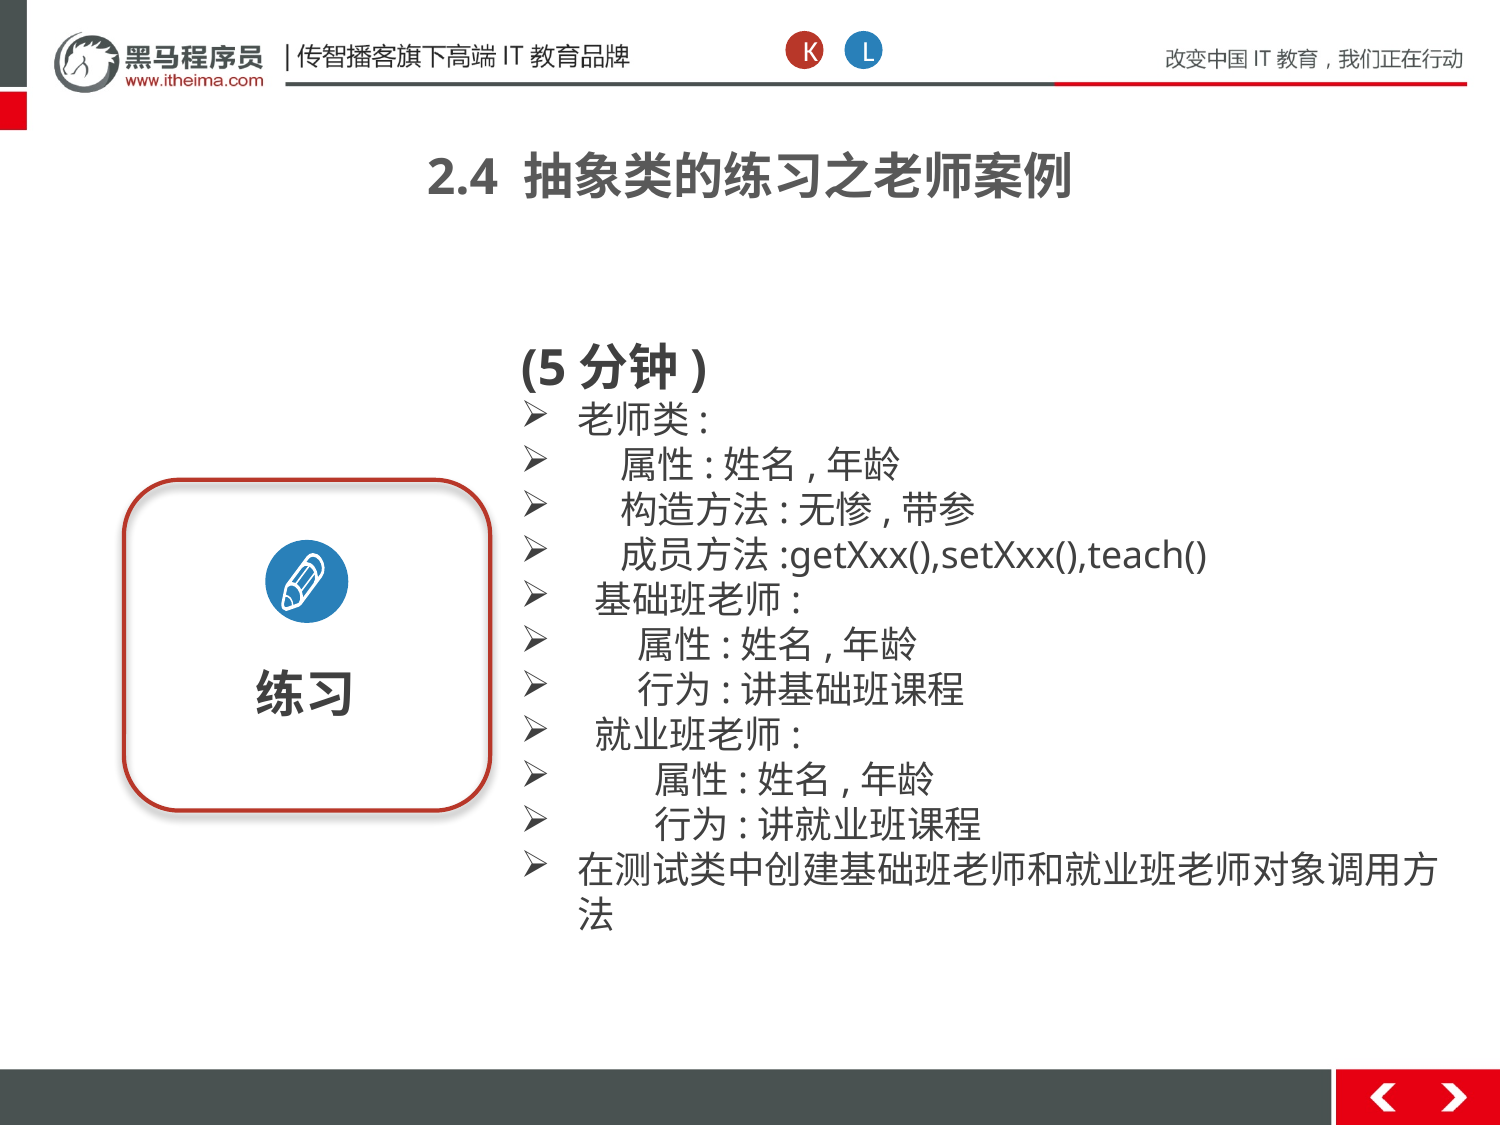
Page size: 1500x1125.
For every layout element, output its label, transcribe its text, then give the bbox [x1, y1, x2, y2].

picture [0, 209, 1500, 1125]
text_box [123, 479, 491, 811]
text_box L [842, 28, 885, 72]
text_box (5分钟) 老师类: 属性:姓名,年龄 构造方法:无惨,带参 成员方法:getXxx(),setXxx(),teach() 基础班老师: 属性:姓名,年龄 行为:讲基础班课程 就业班老师: 属性:姓名,年龄 行为:讲就业班课程 在测试类中创建基础班老师和就业班老师对象调用方法 [506, 328, 1474, 989]
picture [0, 0, 1500, 137]
text_box 2.4 抽象类的练习之老师案例 [0, 137, 1500, 209]
text_box K [783, 28, 826, 72]
